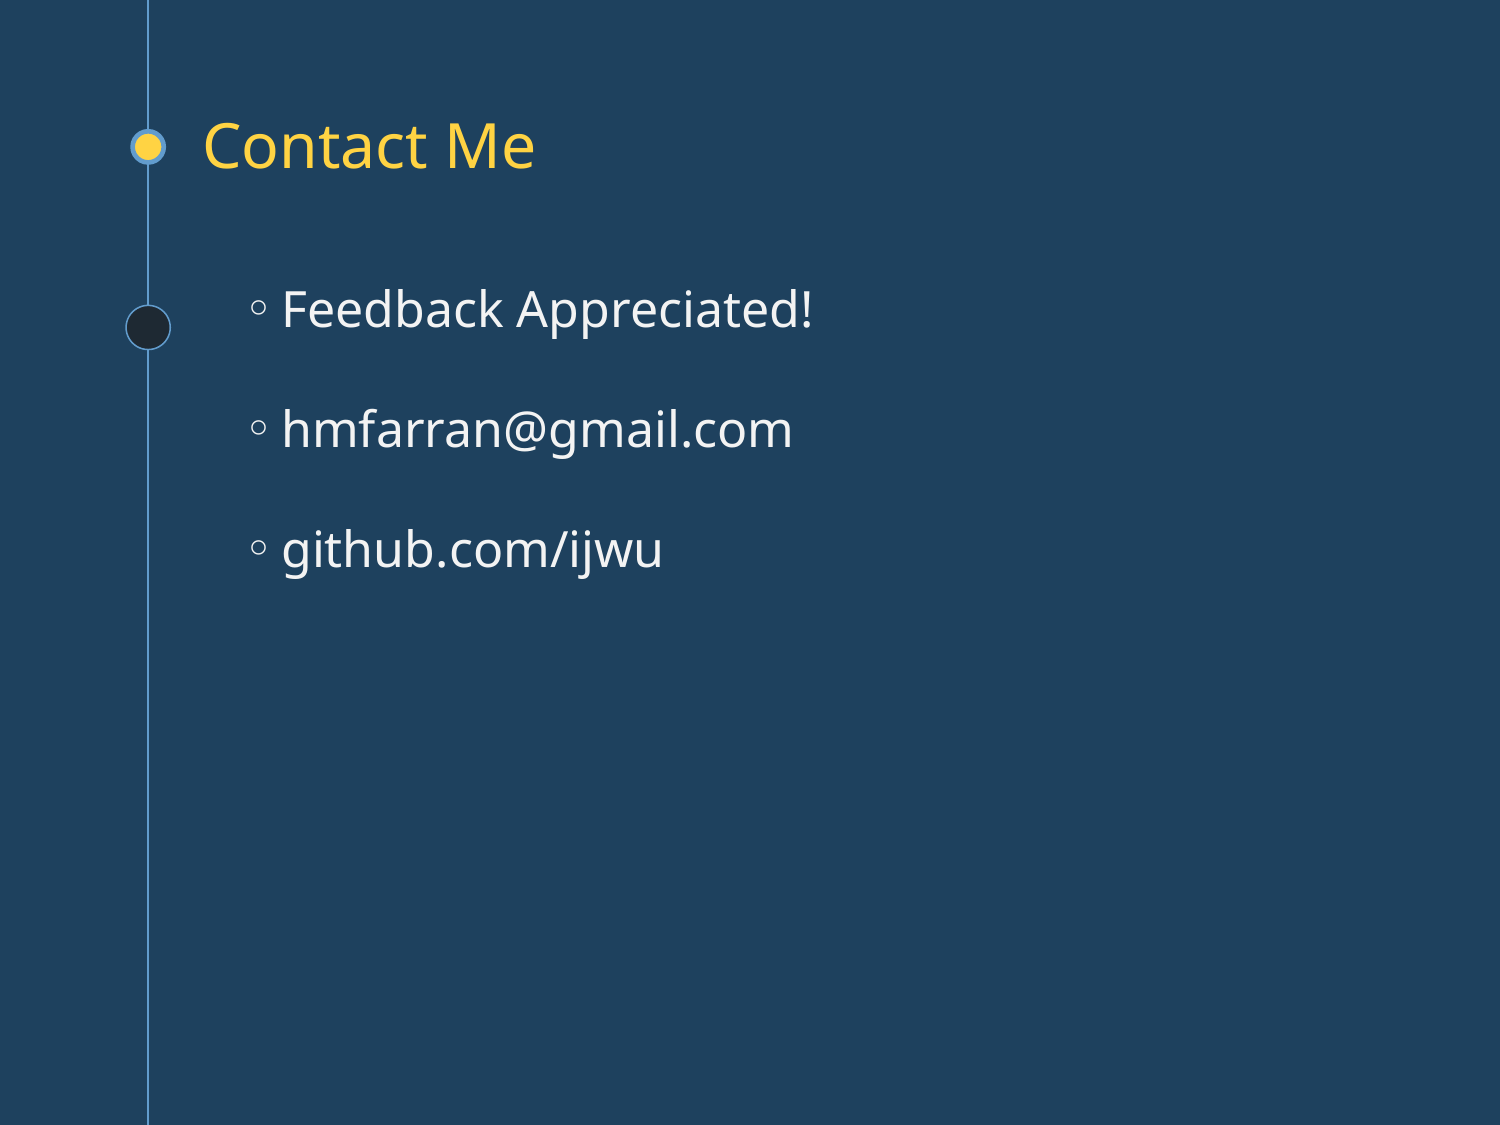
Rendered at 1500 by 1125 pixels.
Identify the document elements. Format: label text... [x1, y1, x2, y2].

title Contact Me [187, 120, 1313, 196]
list Feedback Appreciated! hmfarran@gmail.com github.com/ijwu [191, 262, 1317, 1078]
